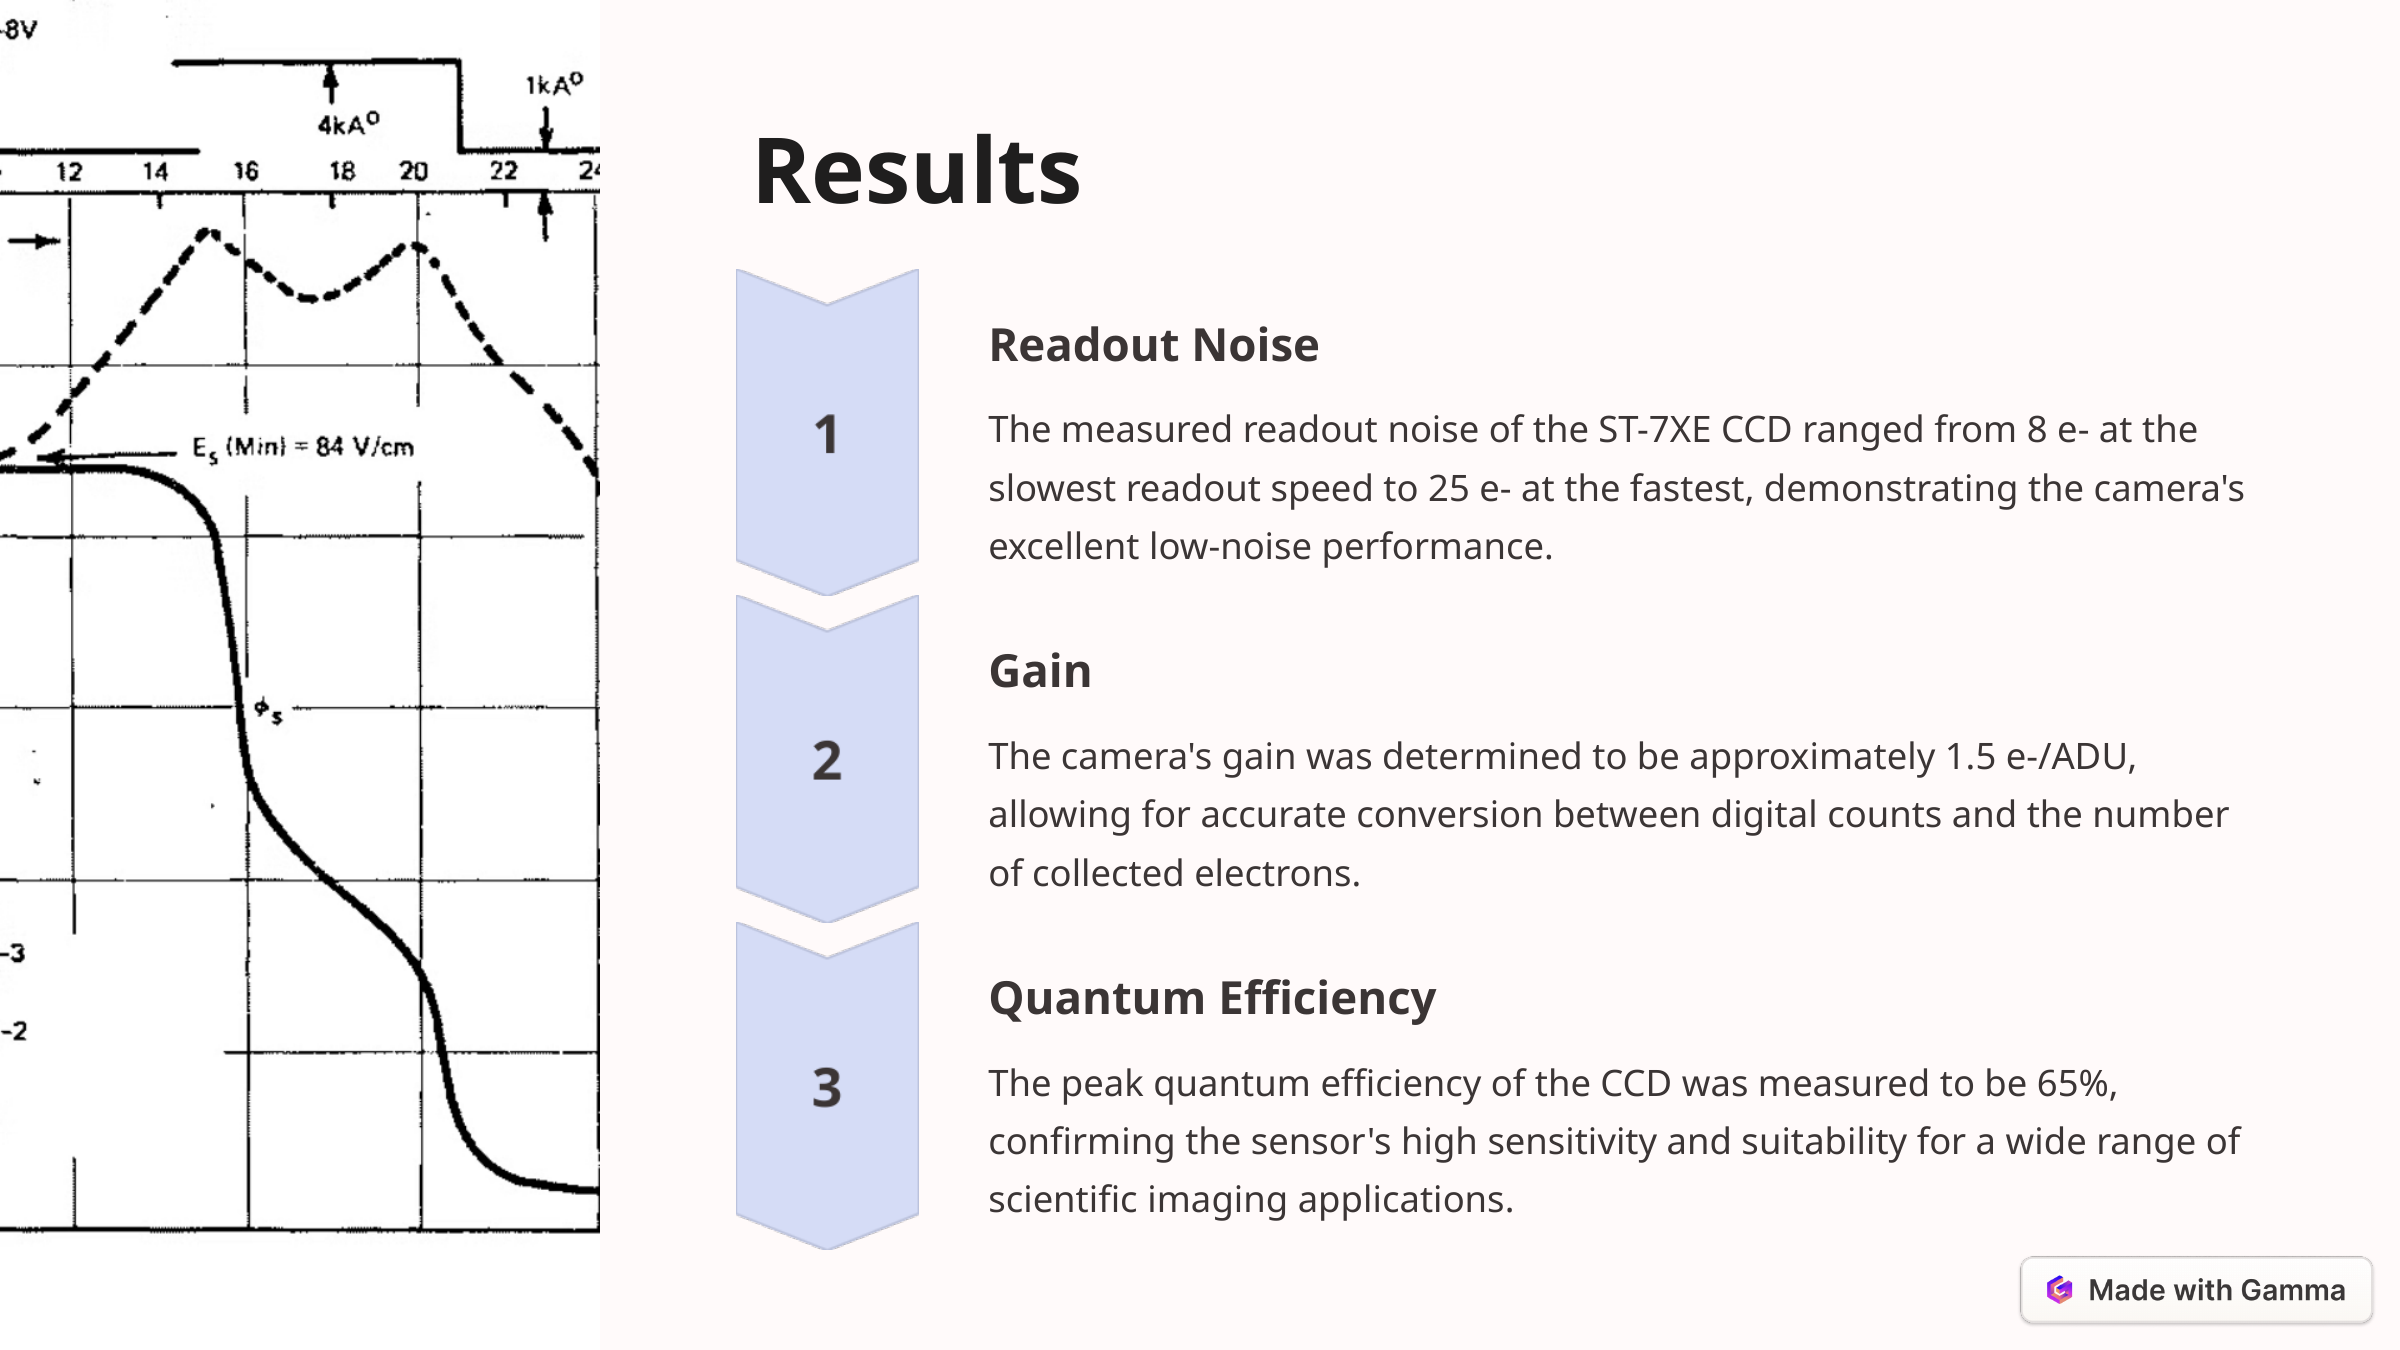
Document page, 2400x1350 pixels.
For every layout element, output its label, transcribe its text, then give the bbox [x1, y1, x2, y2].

text_box Results [736, 100, 1648, 215]
text_box [600, 0, 2400, 1350]
text_box Readout Noise [973, 305, 1430, 363]
text_box The peak quantum efficiency of the CCD was measured to be 65%, confirming the sensor's high sensitivity and suitability for a wide range of scientific imaging applications. [973, 1037, 2264, 1213]
text_box Quantum Efficiency [973, 958, 1435, 1016]
picture [736, 269, 919, 1250]
text_box The camera's gain was determined to be approximately 1.5 e-/ADU, allowing for accurate conversion between digital counts and the number of collected electrons. [973, 711, 2264, 887]
text_box The measured readout noise of the ST-7XE CCD ranged from 8 e- at the slowest readout speed to 25 e- at the fastest, demonstrating the camera's excellent low-noise performance. [973, 384, 2264, 560]
text_box Gain [973, 632, 1430, 690]
picture [2008, 1244, 2385, 1335]
picture [0, 0, 600, 1350]
